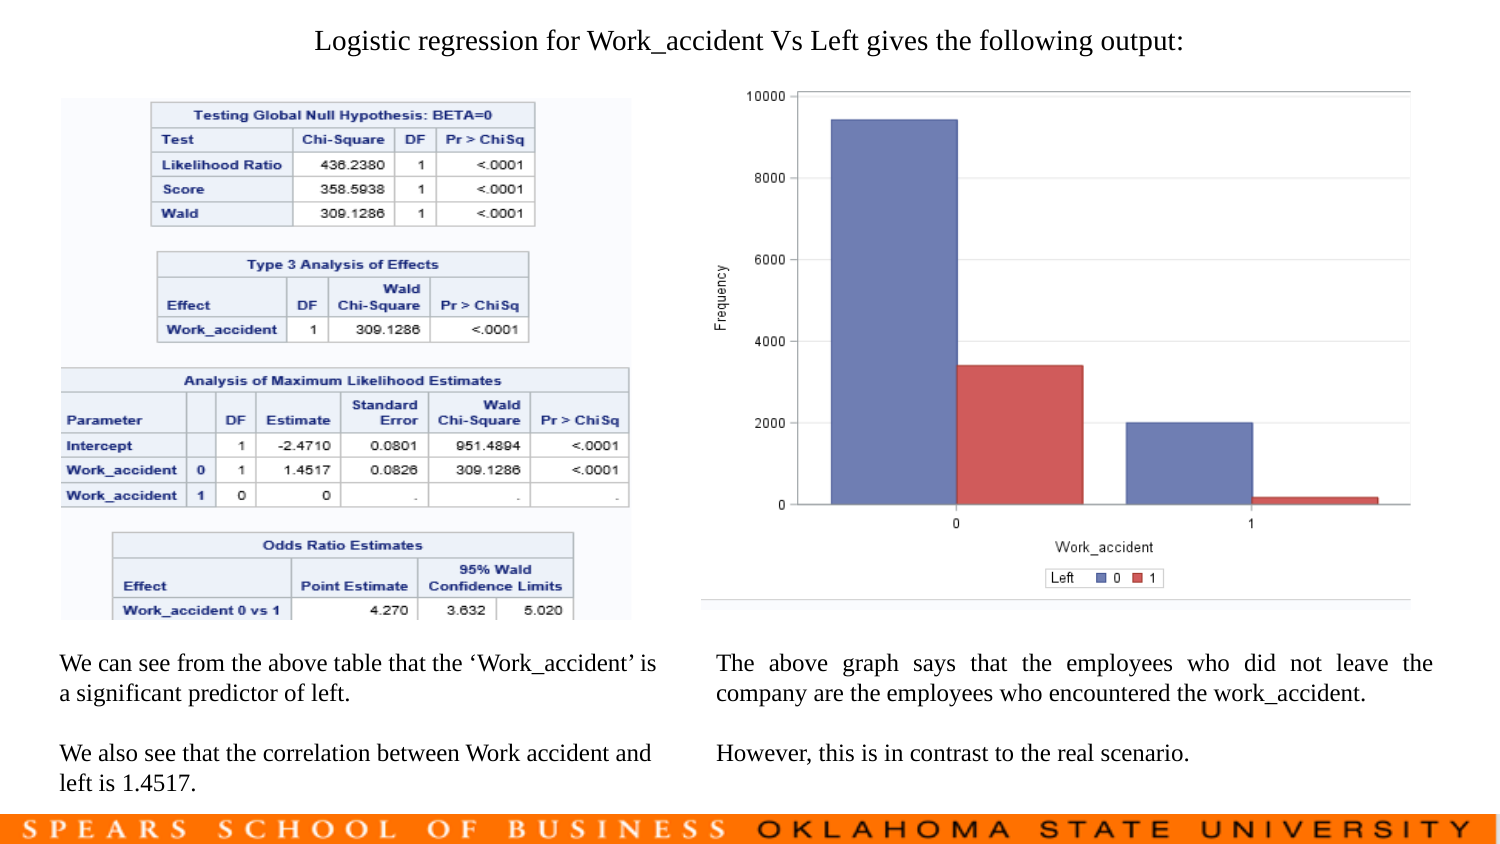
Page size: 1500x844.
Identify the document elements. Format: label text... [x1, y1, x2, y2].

picture [700, 88, 1411, 610]
picture [60, 98, 632, 620]
text_box The above graph says that the employees who did not leave the company are the employees who encountered the work_accident. However, this is in contrast to the real scenario. [701, 609, 1450, 811]
title Logistic regression for Work_accident Vs Left gives the following output: [0, 0, 1500, 72]
text_box We can see from the above table that the ‘Work_accident’ is a significant predictor of left. We also see that the correlation between Work accident and left is 1.4517. [44, 609, 684, 812]
picture [0, 813, 1500, 844]
